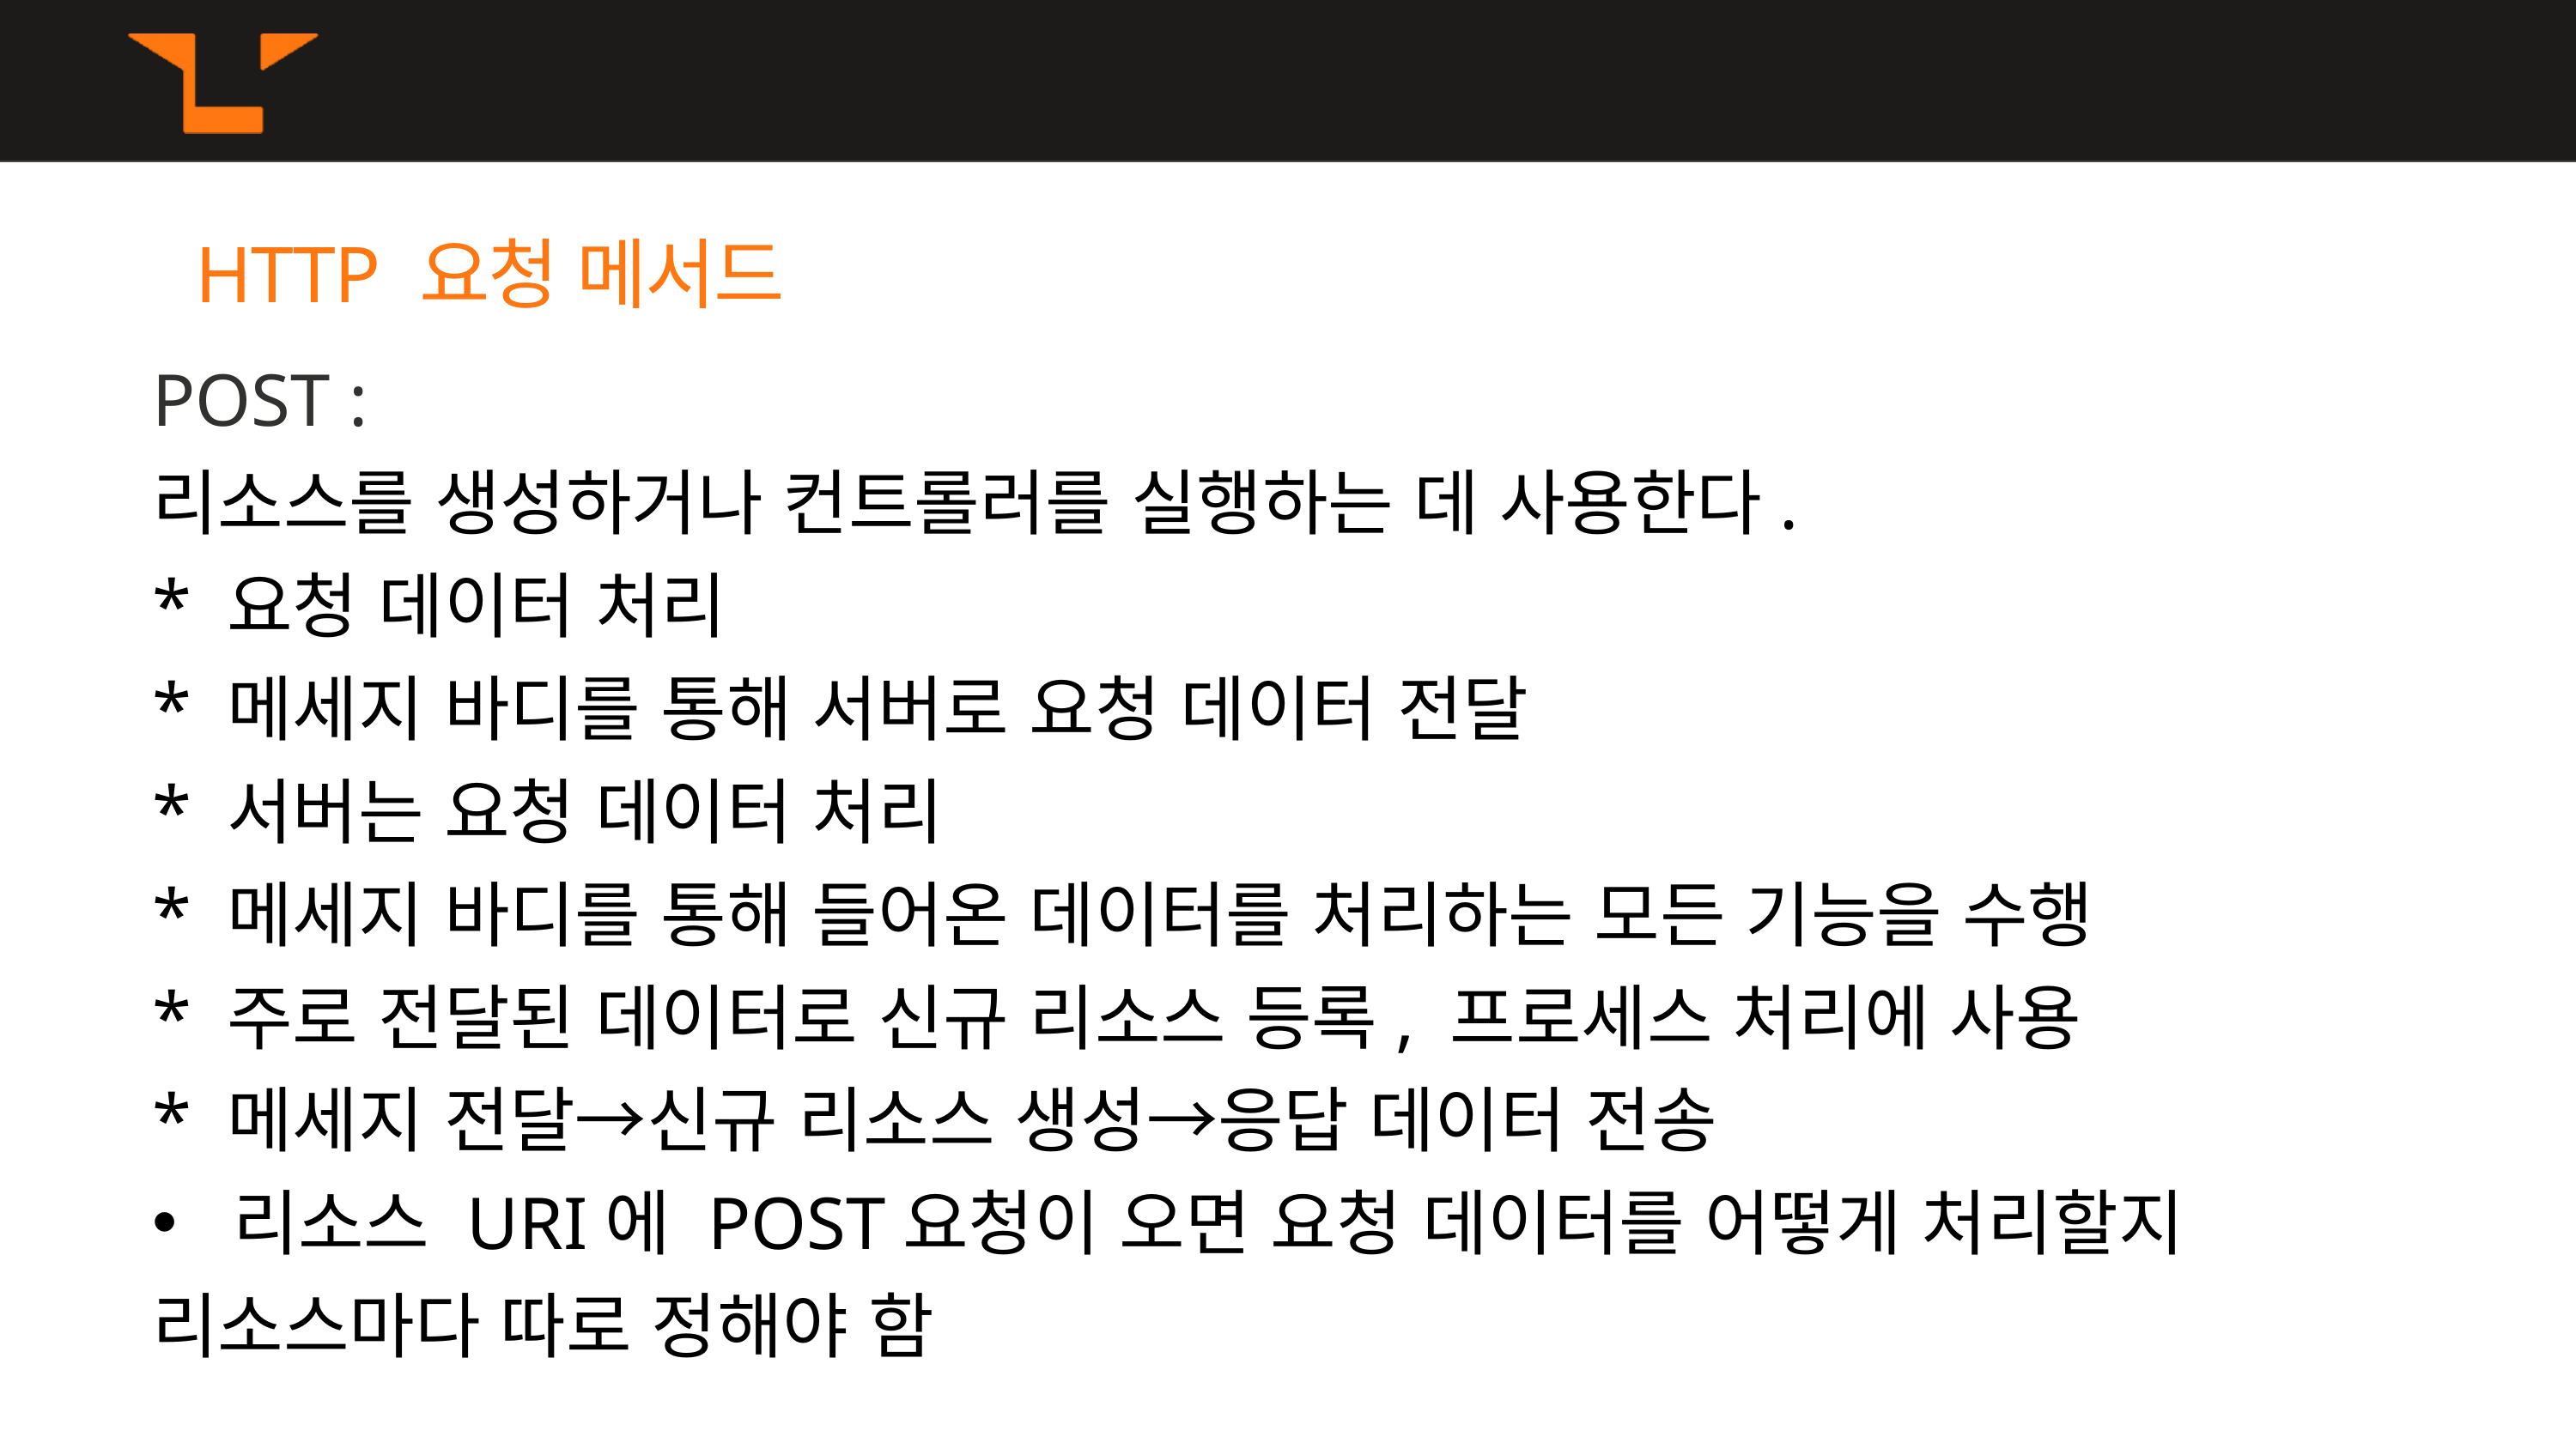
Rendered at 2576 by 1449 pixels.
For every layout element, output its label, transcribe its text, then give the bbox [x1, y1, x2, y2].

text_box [0, 0, 2576, 162]
text_box HTTP 요청 메서드 [183, 219, 1511, 324]
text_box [128, 33, 320, 134]
text_box POST : 리소스를 생성하거나 컨트롤러를 실행하는 데 사용한다. * 요청 데이터 처리 * 메세지 바디를 통해 서버로 요청 데이터 전달 * 서버는 요청 데이터 처리 * 메세지 바디를 통해 들어온 데이터를 처리하는 모든 기능을 수행 * 주로 전달된 데이터로 신규 리소스 등록, 프로세스 처리에 사용 * 메세지 전달→신규 리소스 생성→응답 데이터 전송 리소스 URI에 POST요청이 오면 요청 데이터를 어떻게 처리할지 리소스마다 따로 정해야 함 [85, 330, 2372, 1449]
